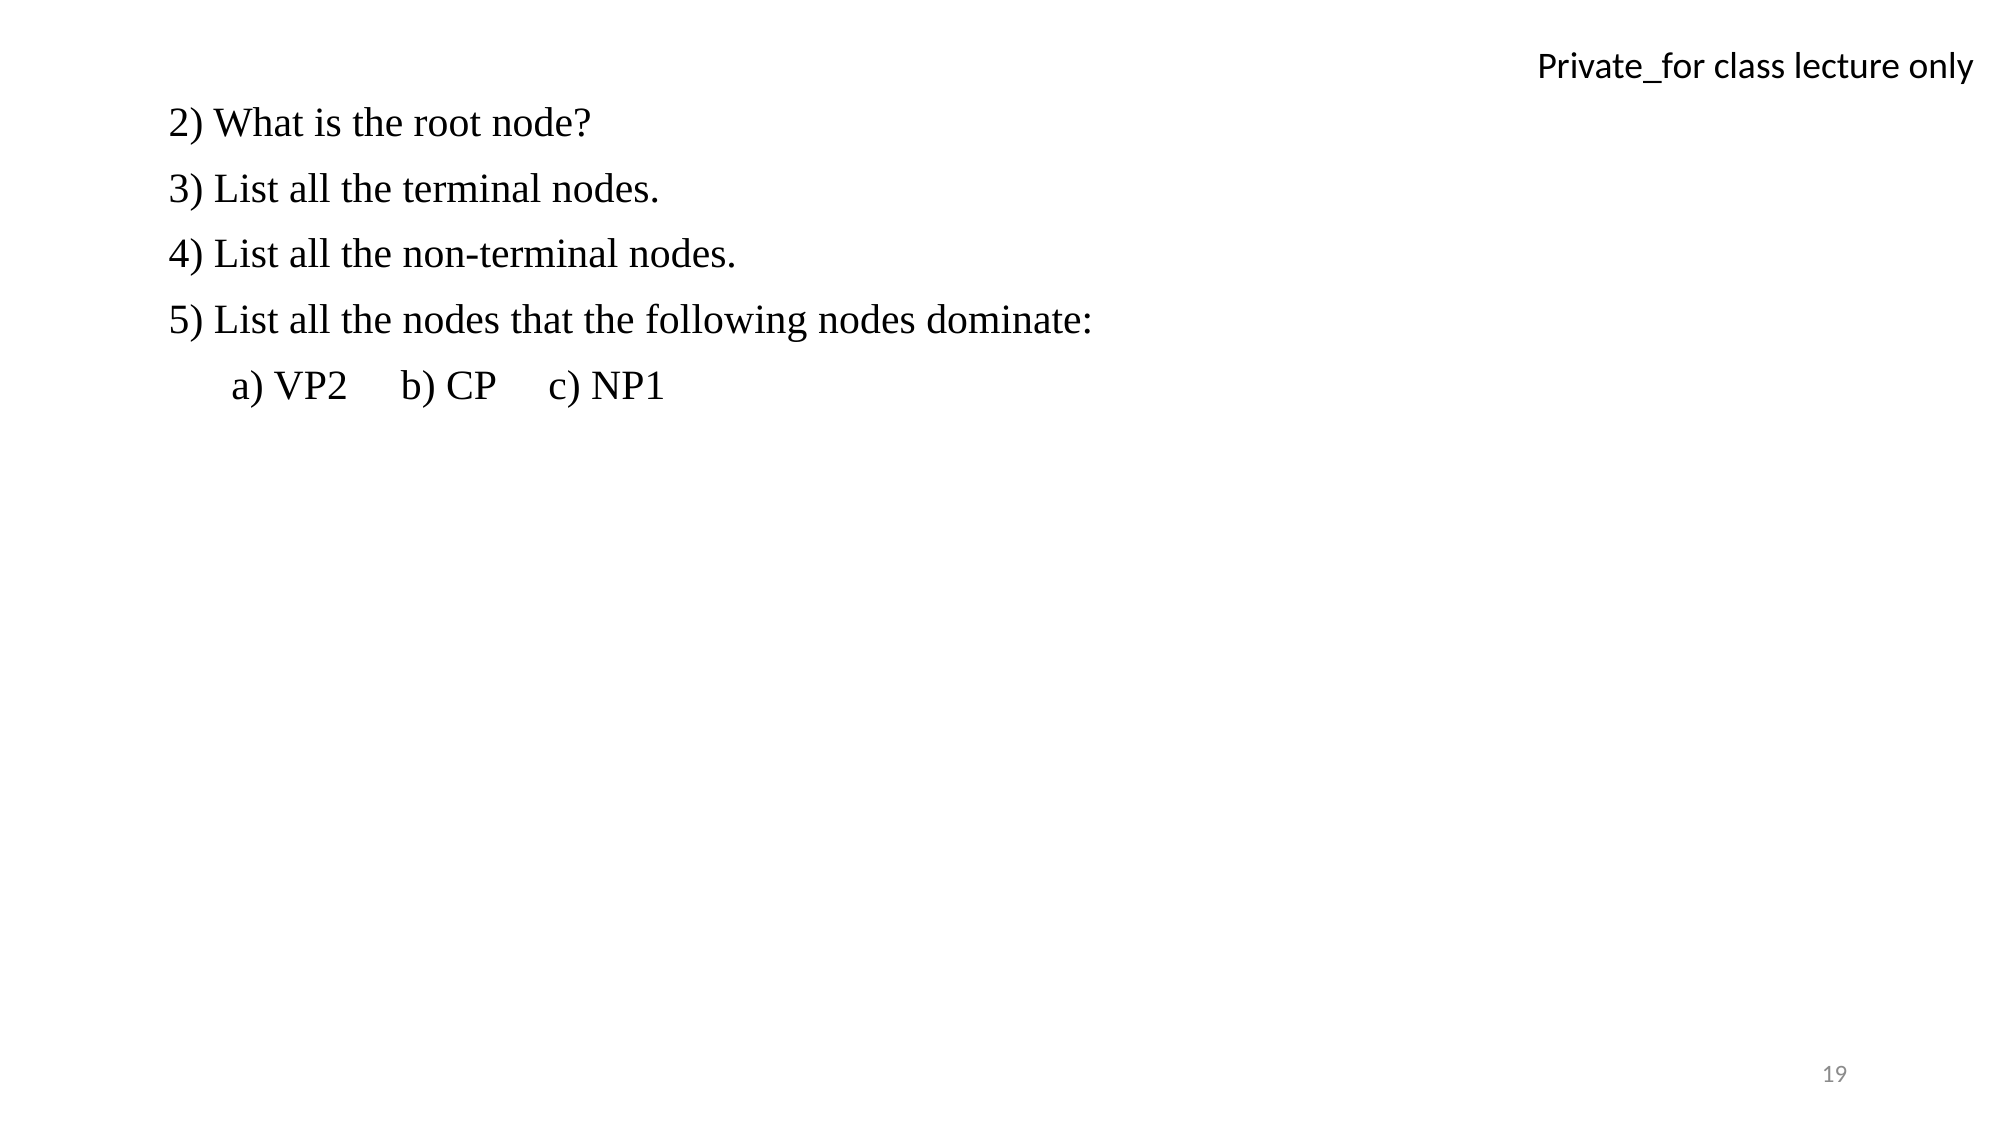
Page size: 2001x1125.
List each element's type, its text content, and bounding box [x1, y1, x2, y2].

slide_number 19 [1412, 1042, 1863, 1103]
subtitle 2) What is the root node? 3) List all the terminal nodes. 4) List all the non-terminal nodes. 5) List all the nodes that the following nodes dominate: a) VP2 b) CP c) NP1 [153, 92, 1988, 1043]
